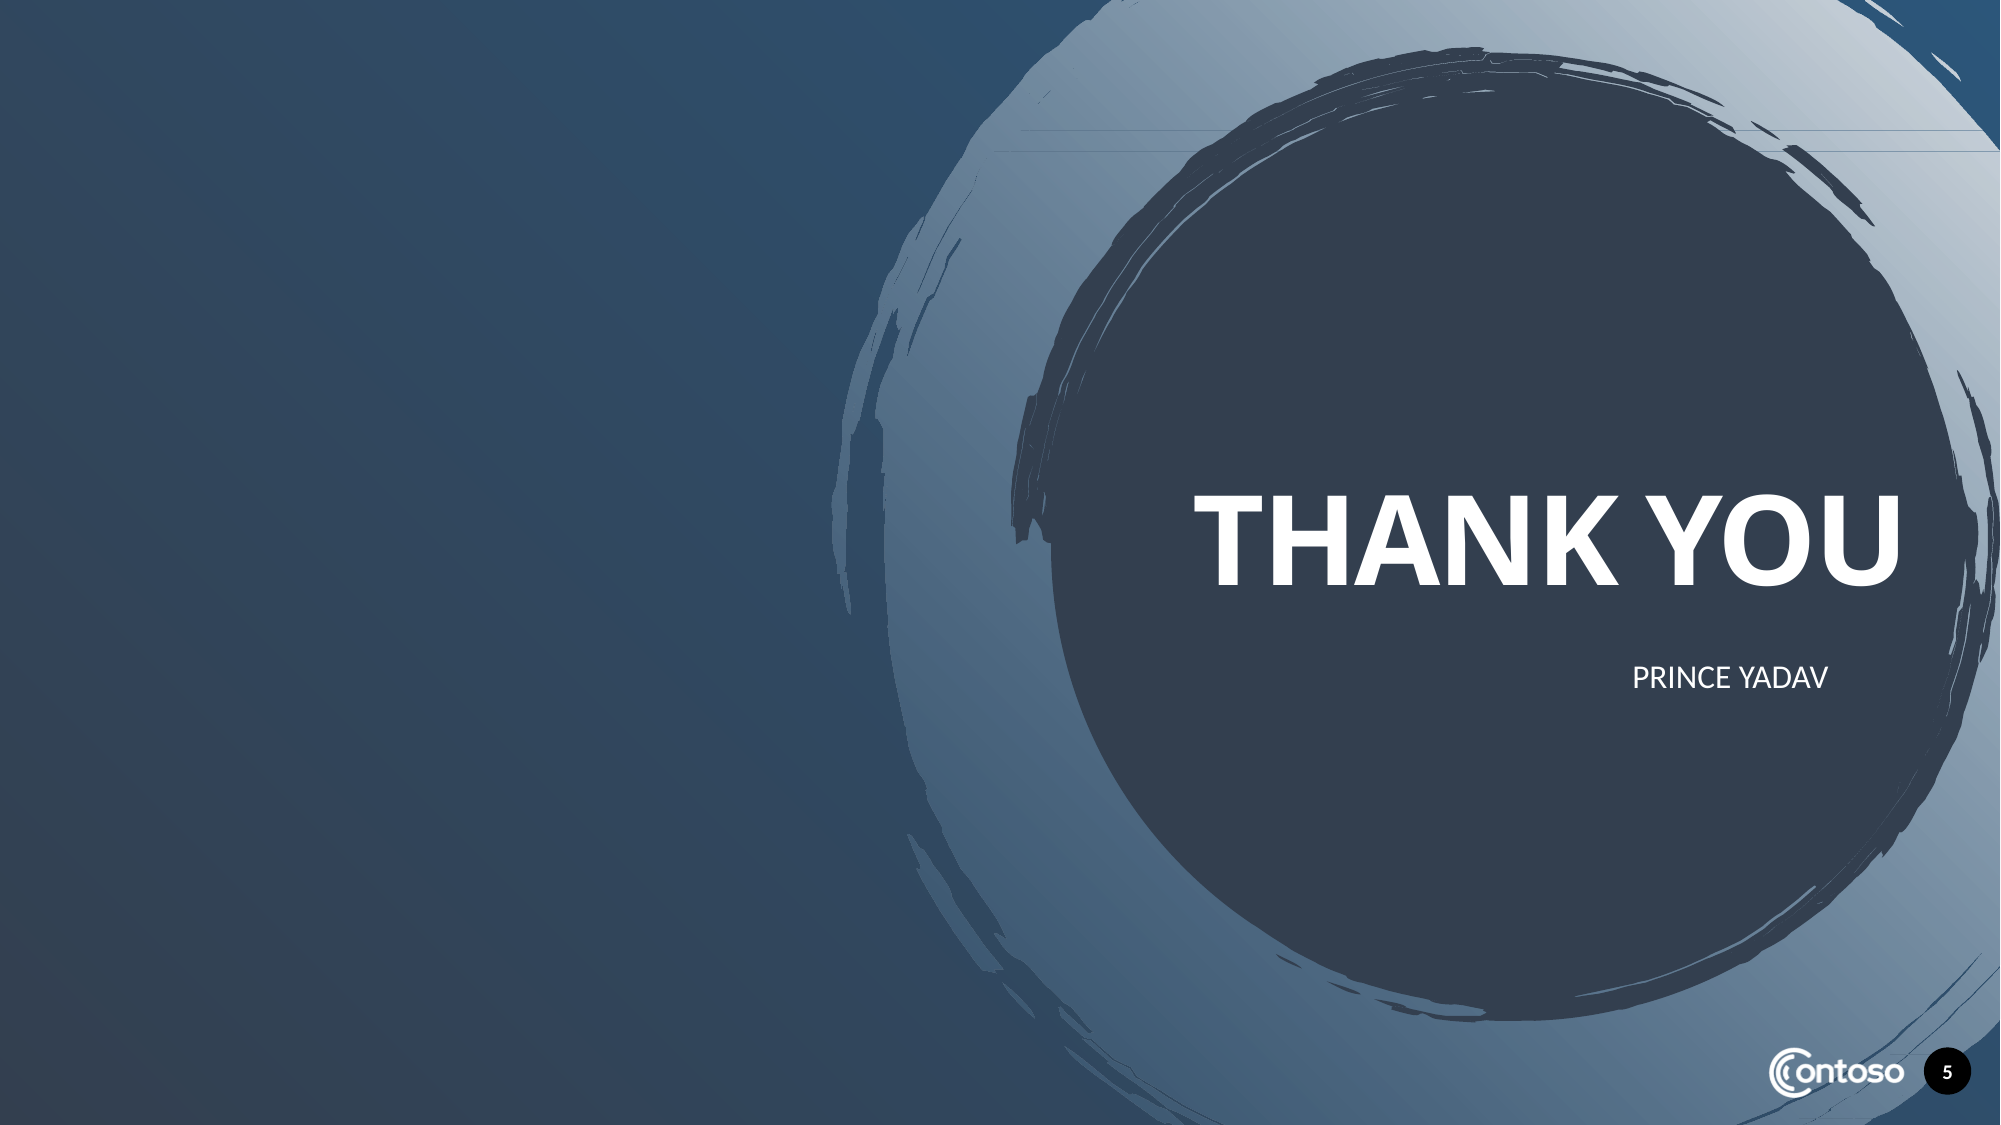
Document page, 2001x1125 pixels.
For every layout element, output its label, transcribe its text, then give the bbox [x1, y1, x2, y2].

subtitle PRINCE YADAV [1122, 660, 1829, 705]
picture [1764, 1043, 1909, 1099]
slide_number 5 [1923, 1047, 1972, 1095]
title Thank You [1122, 269, 1909, 611]
